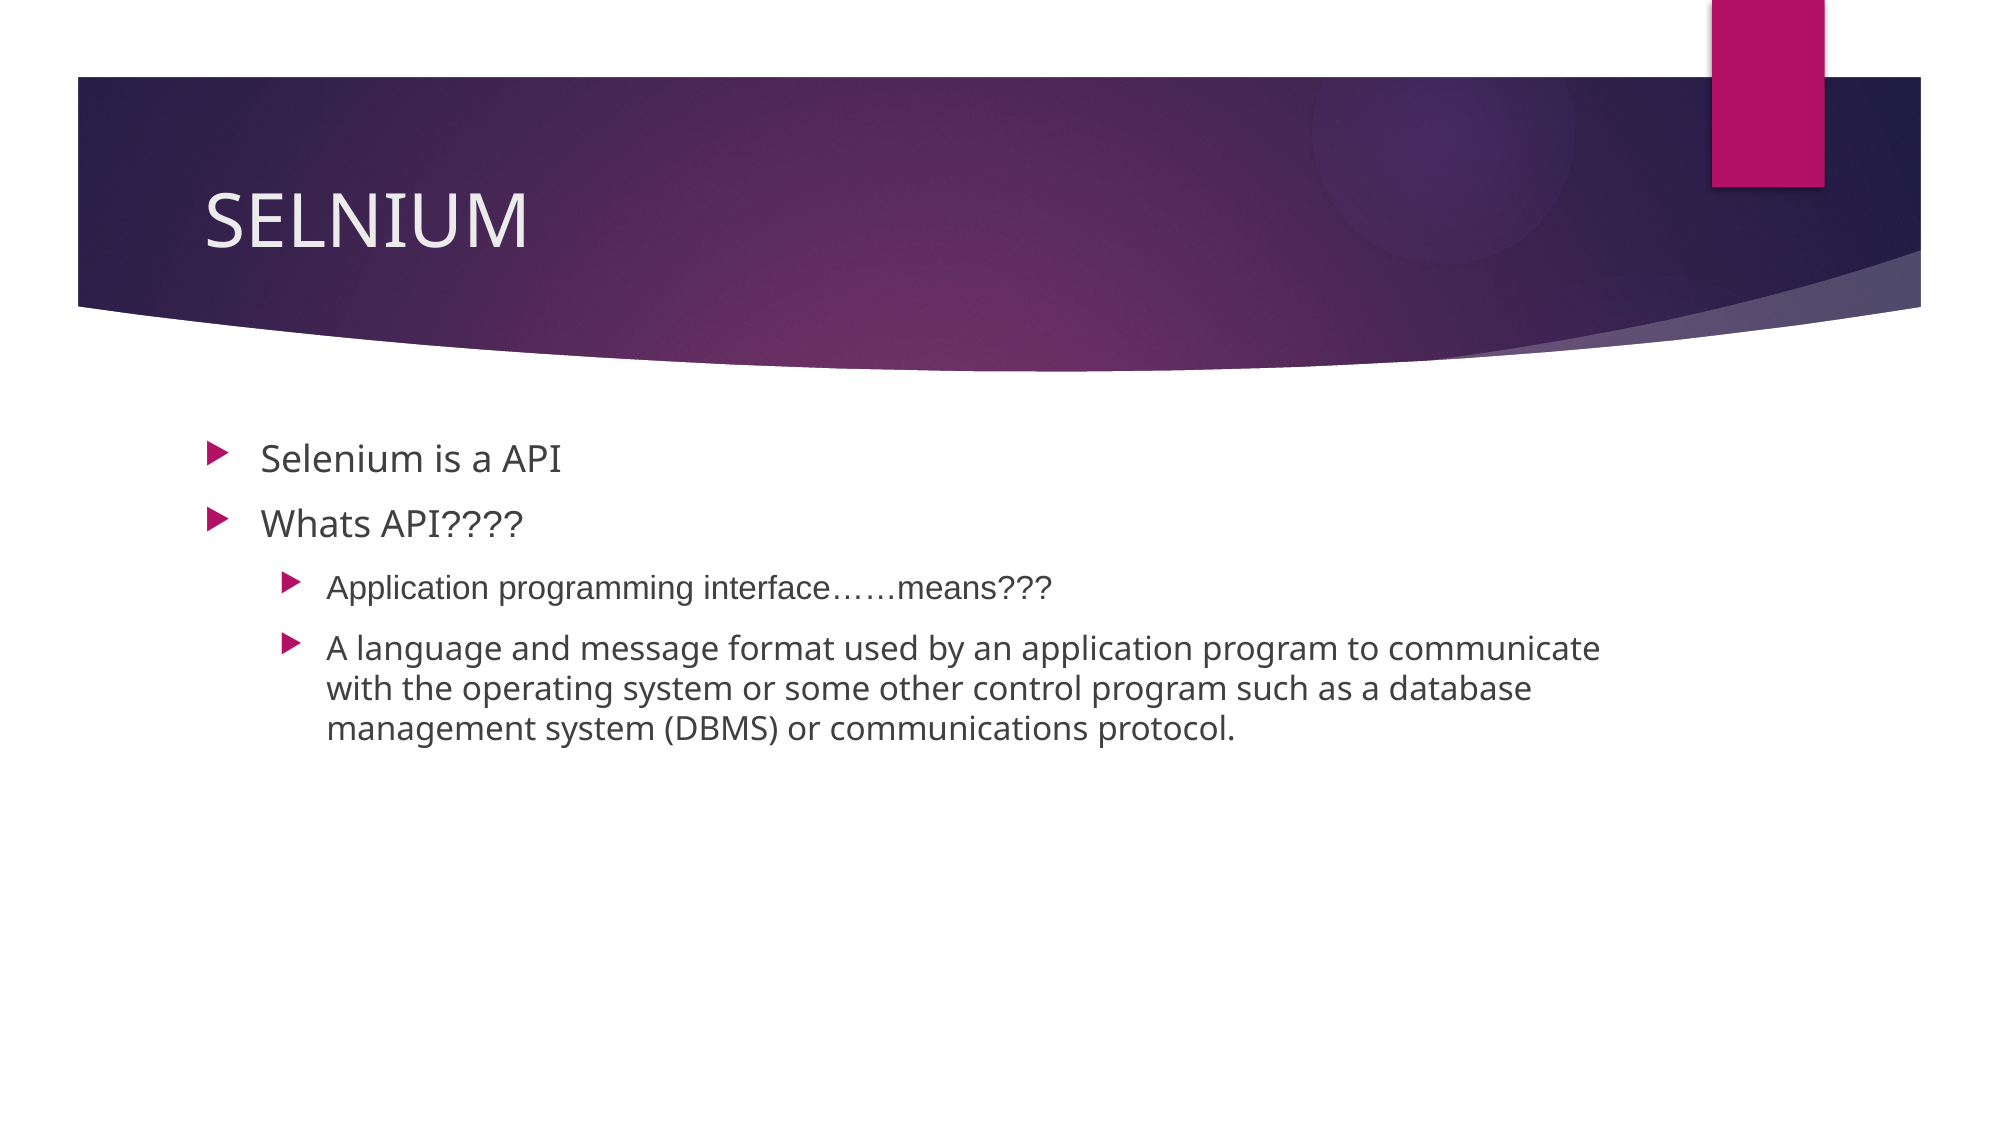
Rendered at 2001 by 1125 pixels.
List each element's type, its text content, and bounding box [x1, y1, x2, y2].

title SELNIUM [189, 159, 1627, 276]
list Selenium is a API Whats API???? Application programming interface……means??? A language and message format used by an application program to communicate with the operating system or some other control program such as a database management system (DBMS) or communications protocol. [189, 427, 1638, 988]
